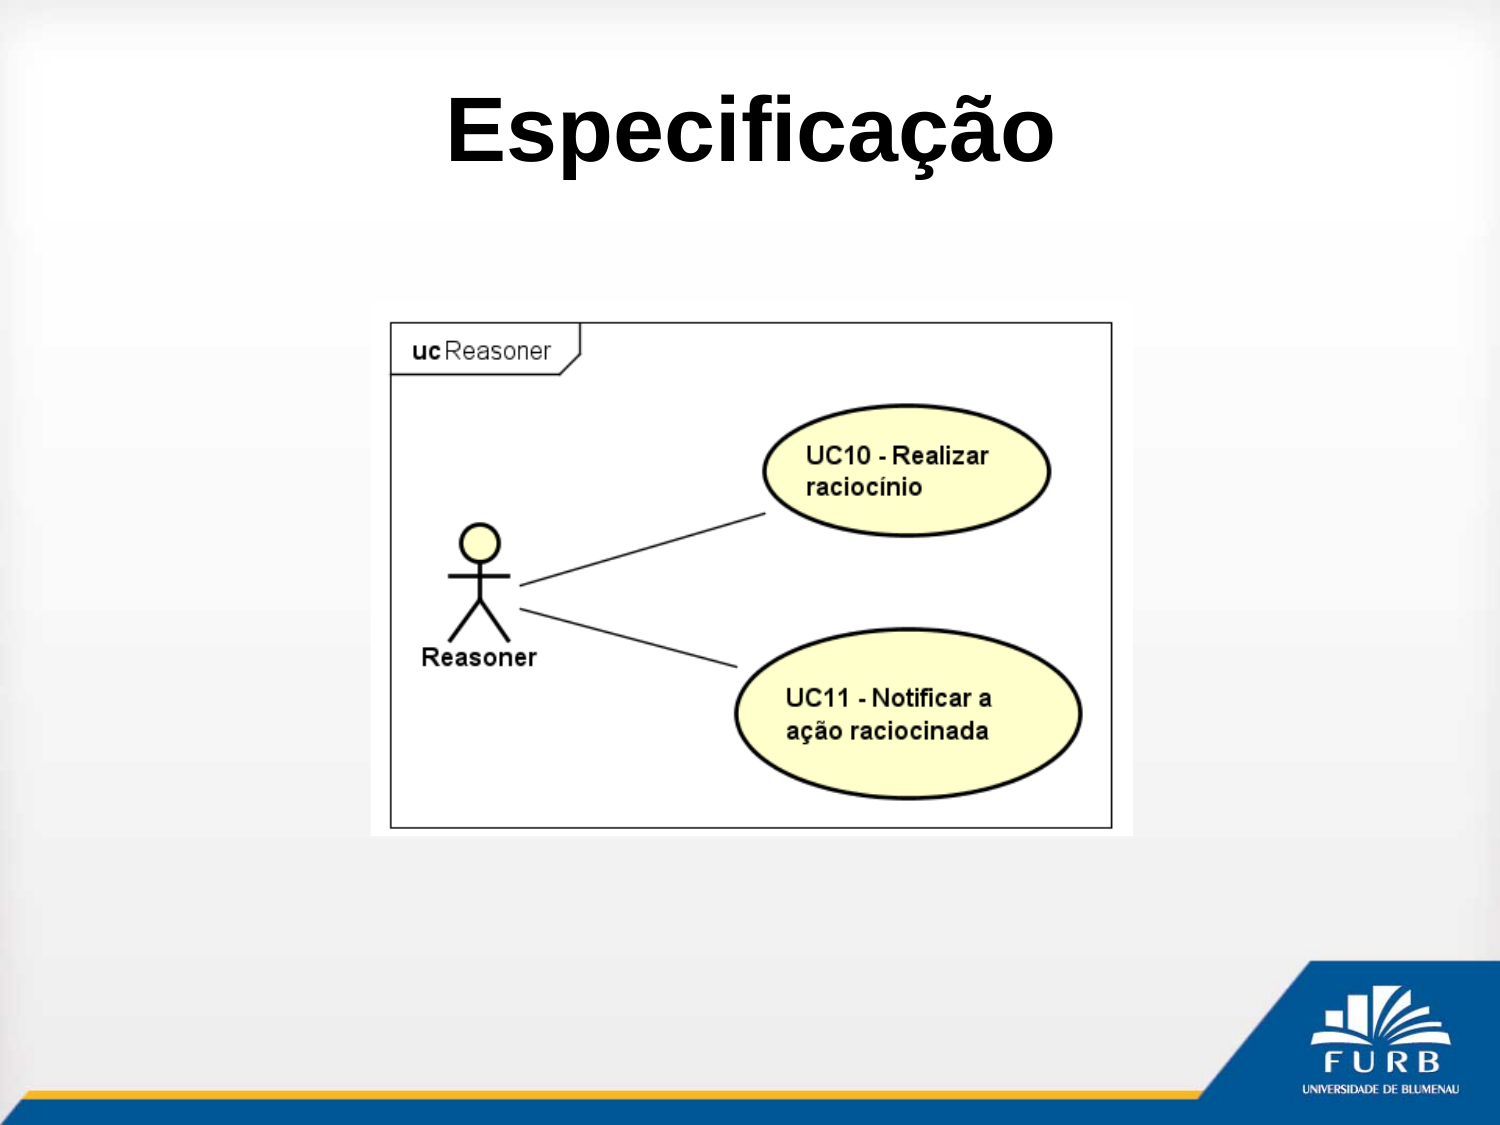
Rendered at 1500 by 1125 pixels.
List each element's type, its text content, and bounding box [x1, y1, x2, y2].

title Especificação [76, 30, 1427, 219]
picture [0, 0, 1500, 1125]
